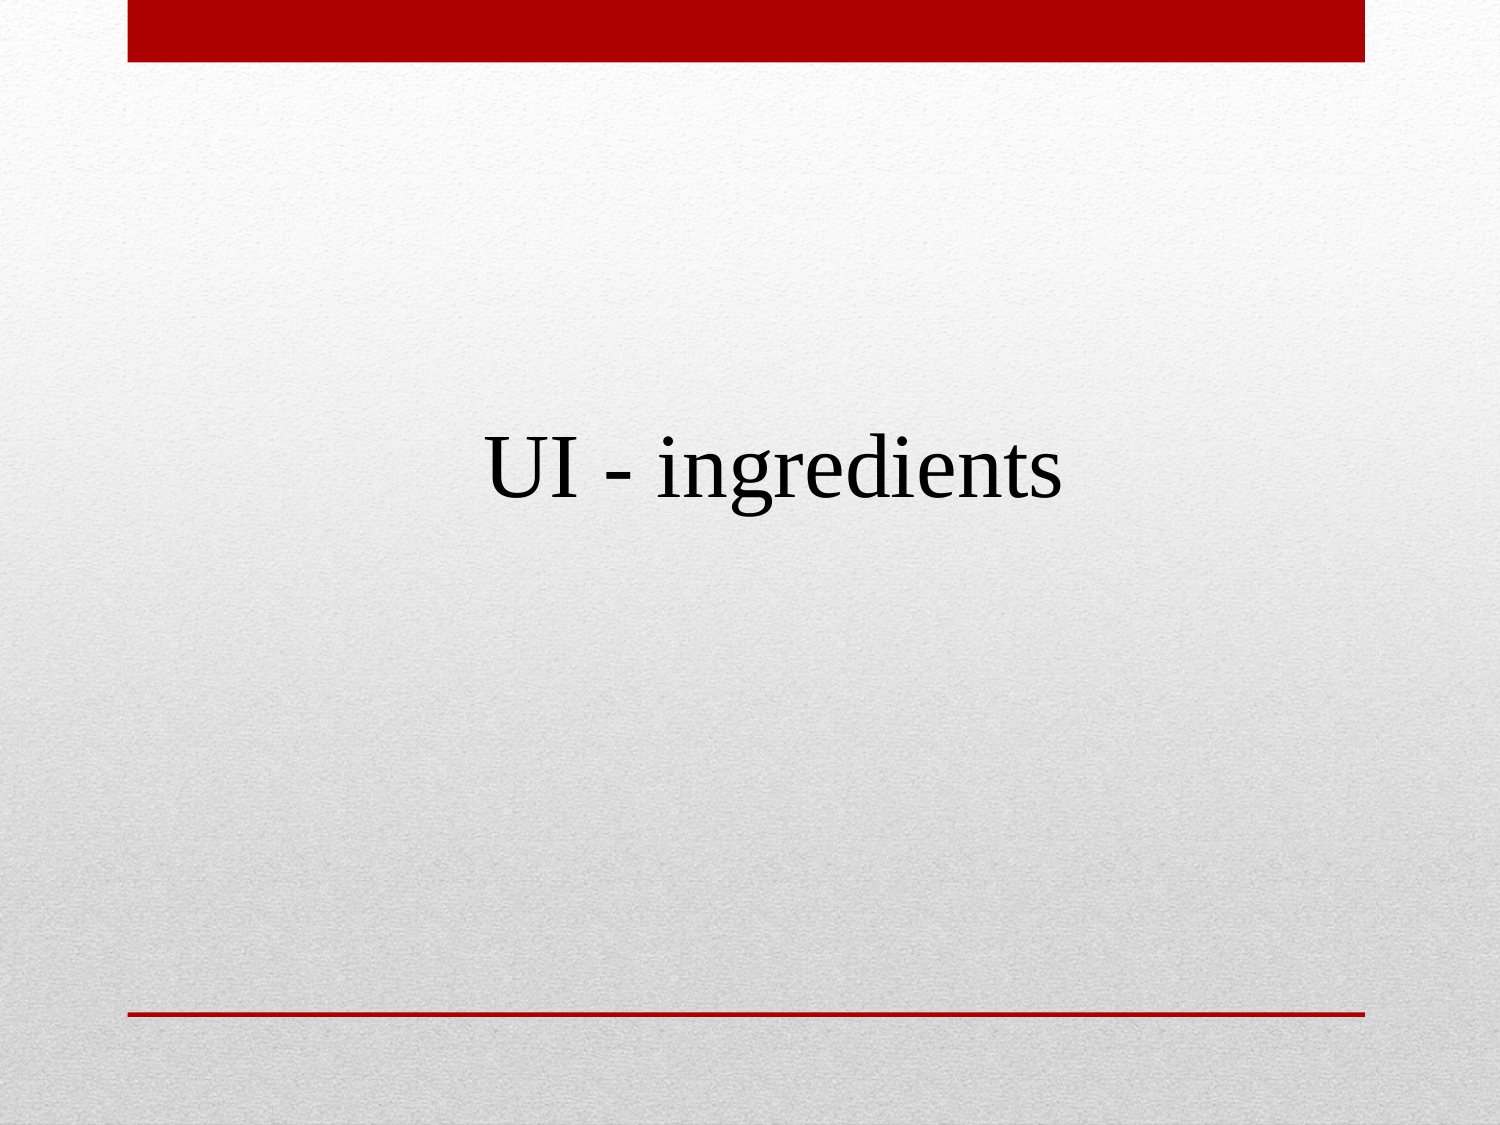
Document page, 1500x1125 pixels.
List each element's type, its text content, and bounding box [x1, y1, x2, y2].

text_box UI - ingredients [468, 398, 1081, 524]
